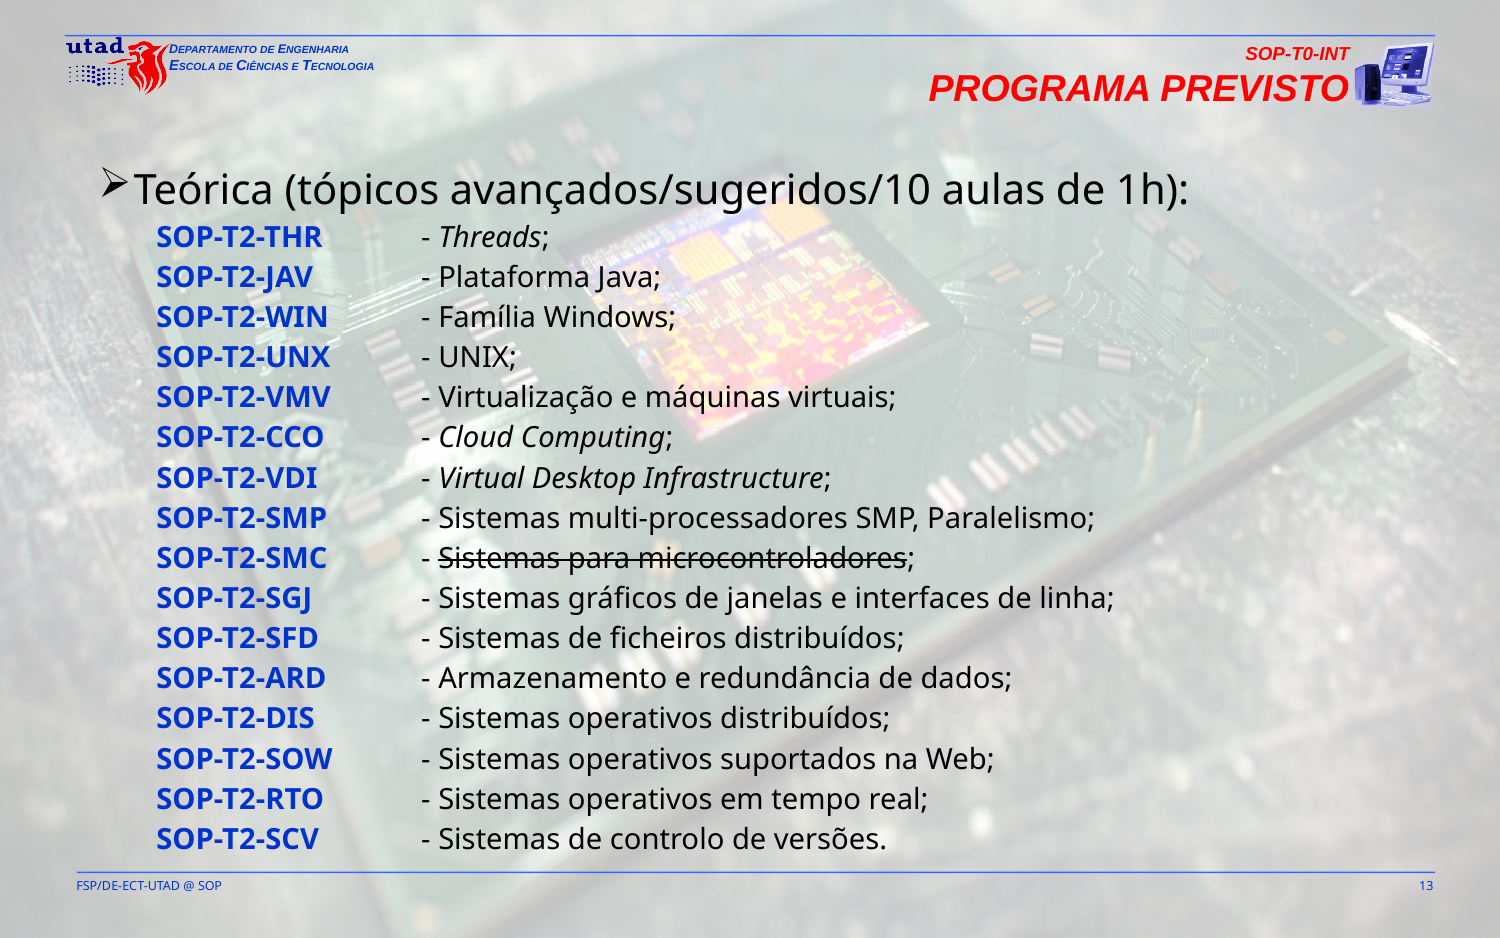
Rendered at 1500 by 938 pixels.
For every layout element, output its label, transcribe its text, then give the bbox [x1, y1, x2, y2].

text_box Teórica (tópicos avançados/sugeridos/10 aulas de 1h): SOP-T2-THR - Threads; SOP-T2-JAV - Plataforma Java; SOP-T2-WIN - Família Windows; SOP-T2-UNX - UNIX; SOP-T2-VMV - Virtualização e máquinas virtuais; SOP-T2-CCO - Cloud Computing; SOP-T2-VDI - Virtual Desktop Infrastructure; SOP-T2-SMP - Sistemas multi-processadores SMP, Paralelismo; SOP-T2-SMC - Sistemas para microcontroladores; SOP-T2-SGJ - Sistemas gráficos de janelas e interfaces de linha; SOP-T2-SFD - Sistemas de ficheiros distribuídos; SOP-T2-ARD - Armazenamento e redundância de dados; SOP-T2-DIS - Sistemas operativos distribuídos; SOP-T2-SOW - Sistemas operativos suportados na Web; SOP-T2-RTO - Sistemas operativos em tempo real; SOP-T2-SCV - Sistemas de controlo de versões. [88, 147, 1446, 861]
picture [1346, 33, 1442, 115]
title SOP-T0-INT Programa Previsto [493, 35, 1362, 105]
picture [64, 35, 172, 97]
